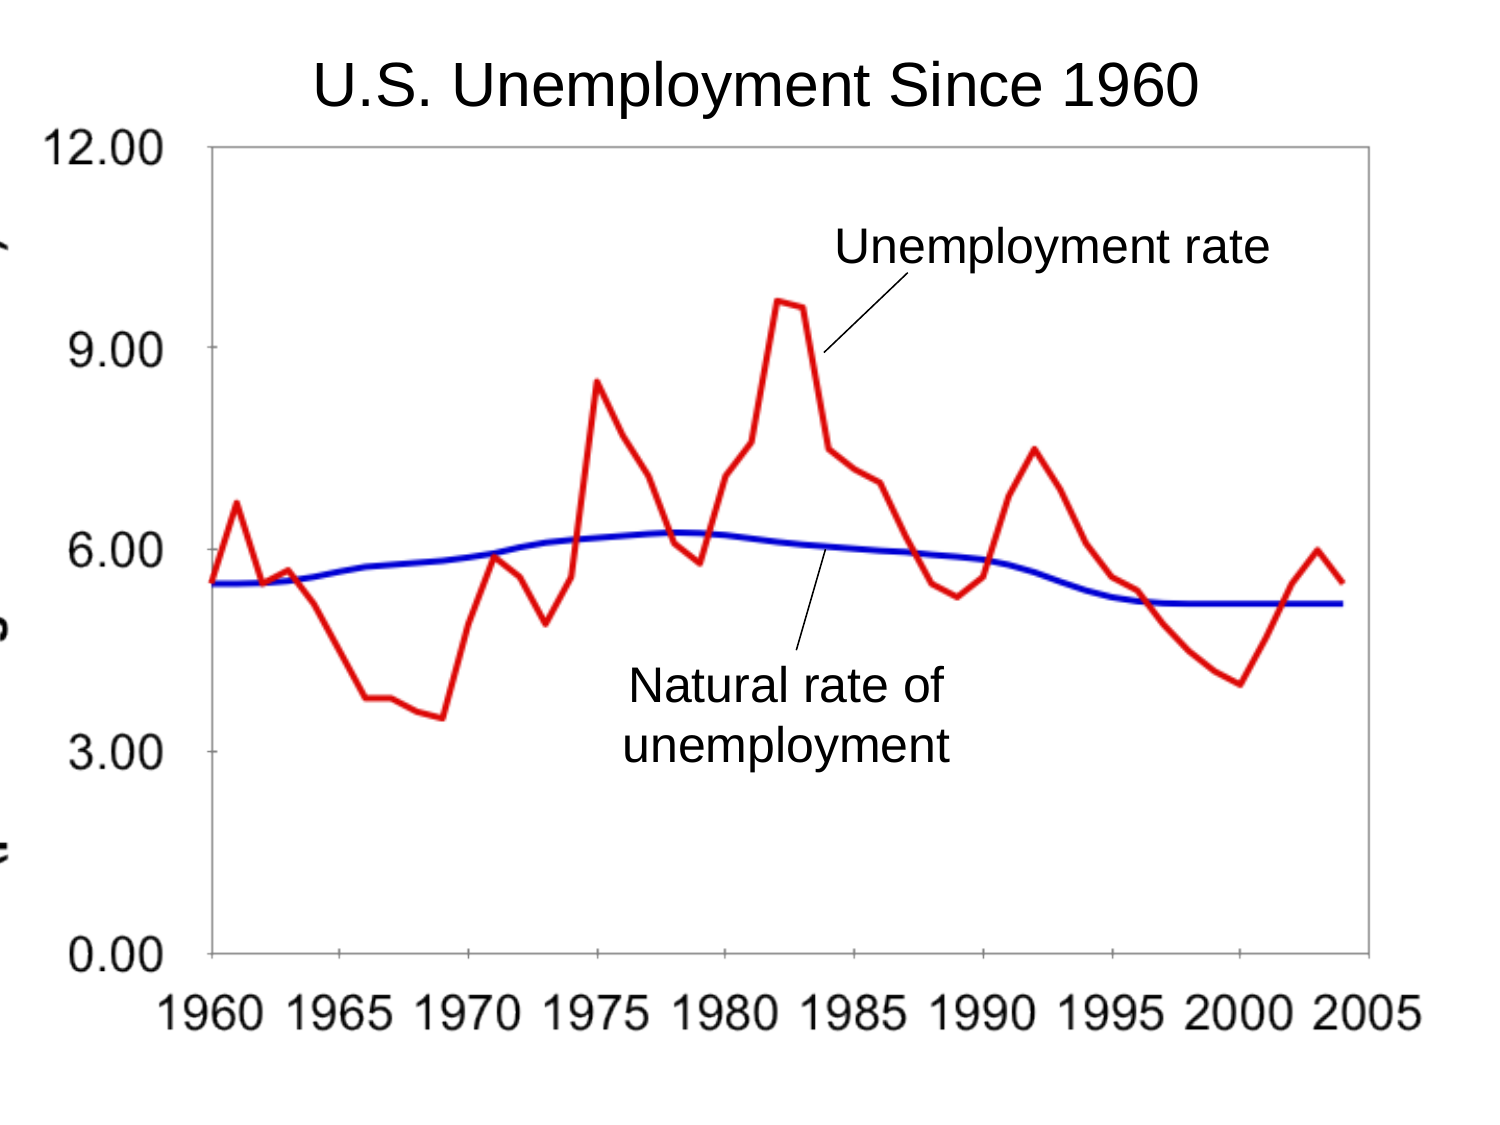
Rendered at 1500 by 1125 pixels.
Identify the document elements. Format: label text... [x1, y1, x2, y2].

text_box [0, 87, 1427, 1043]
title U.S. Unemployment Since 1960 [81, 27, 1433, 136]
